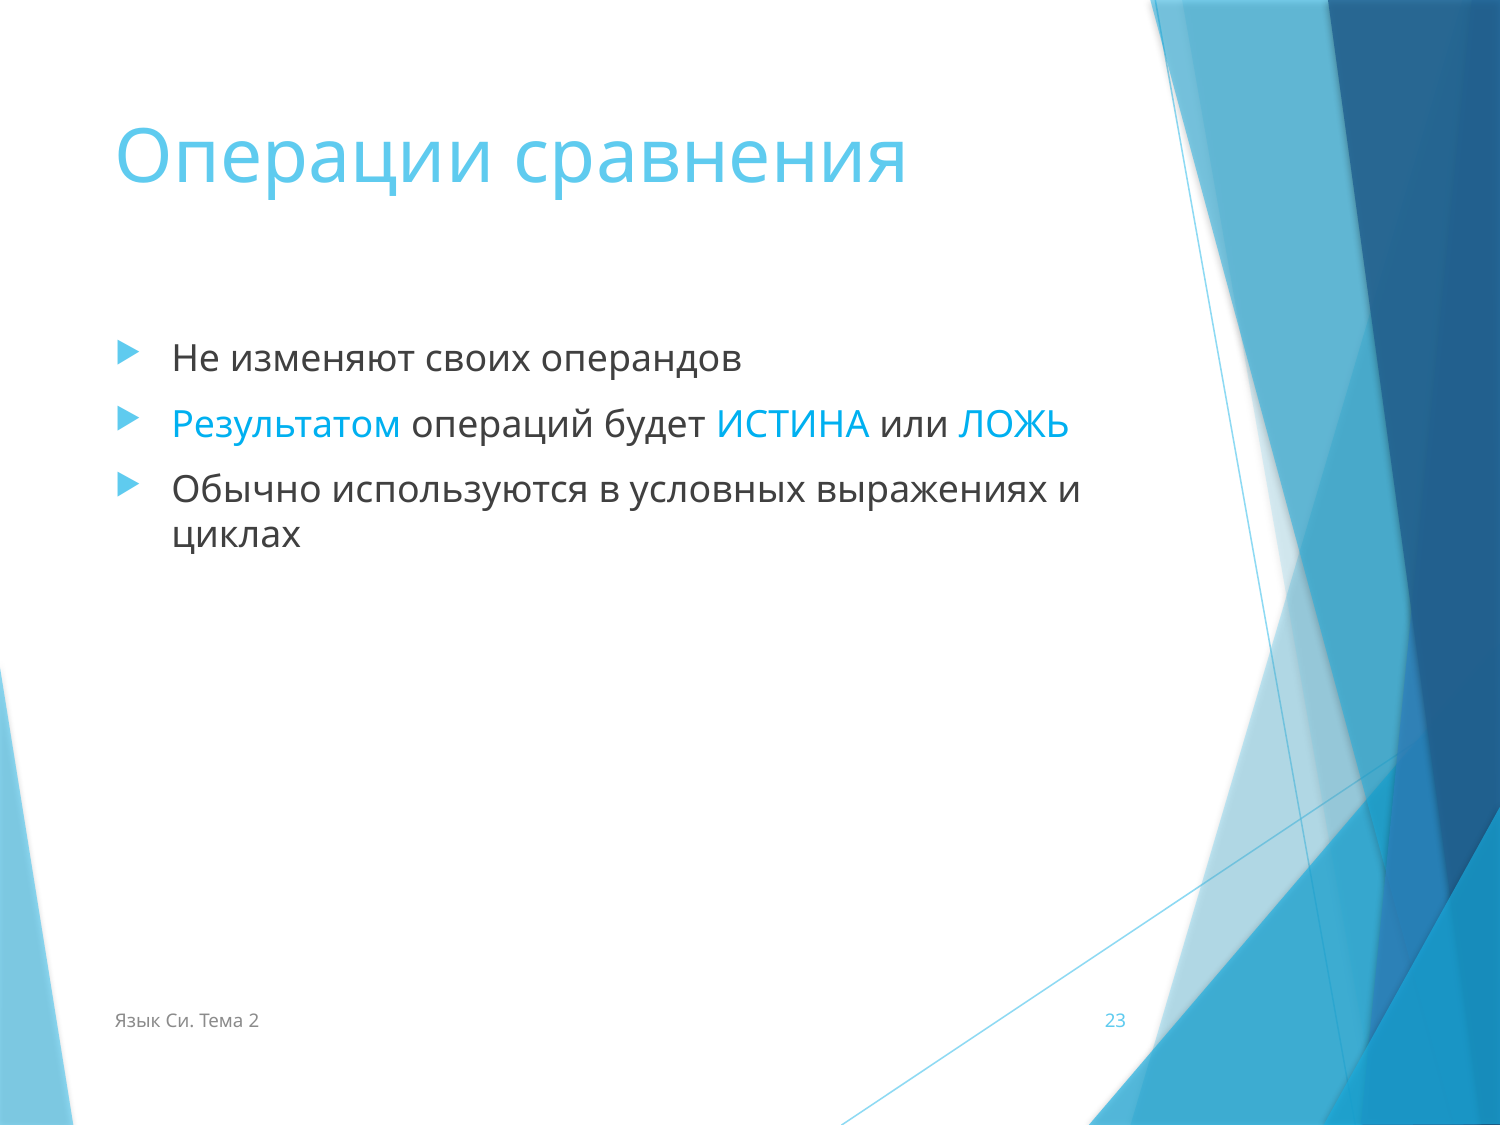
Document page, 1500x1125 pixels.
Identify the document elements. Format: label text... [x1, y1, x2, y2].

footer Язык Си. Тема 2 [99, 991, 859, 1051]
list Не изменяют своих операндов Результатом операций будет ИСТИНА или ЛОЖЬ Обычно используются в условных выражениях и циклах [99, 326, 1142, 622]
title Операции сравнения [99, 99, 1142, 317]
slide_number 23 [1057, 991, 1142, 1051]
